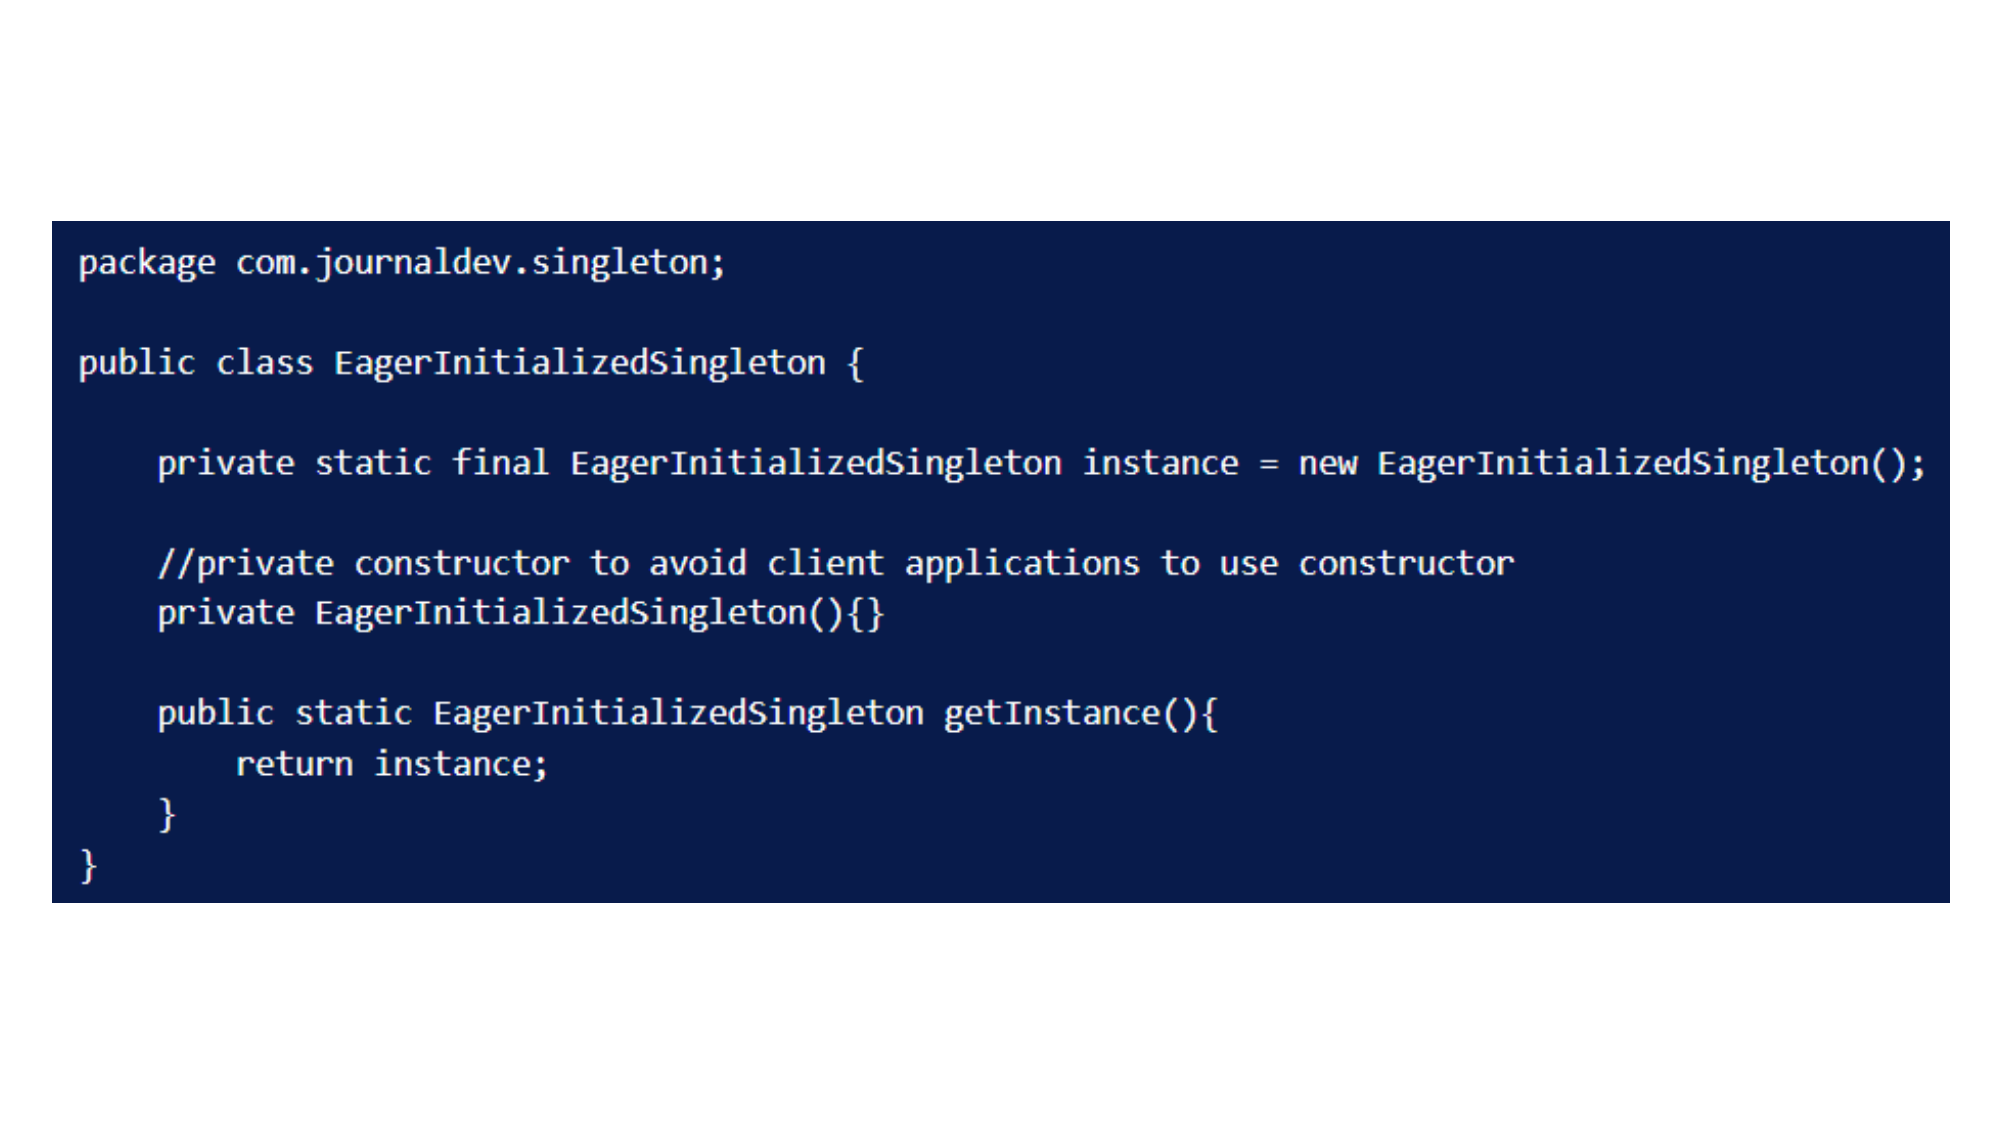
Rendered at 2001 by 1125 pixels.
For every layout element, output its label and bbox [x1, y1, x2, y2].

list [52, 221, 1950, 903]
